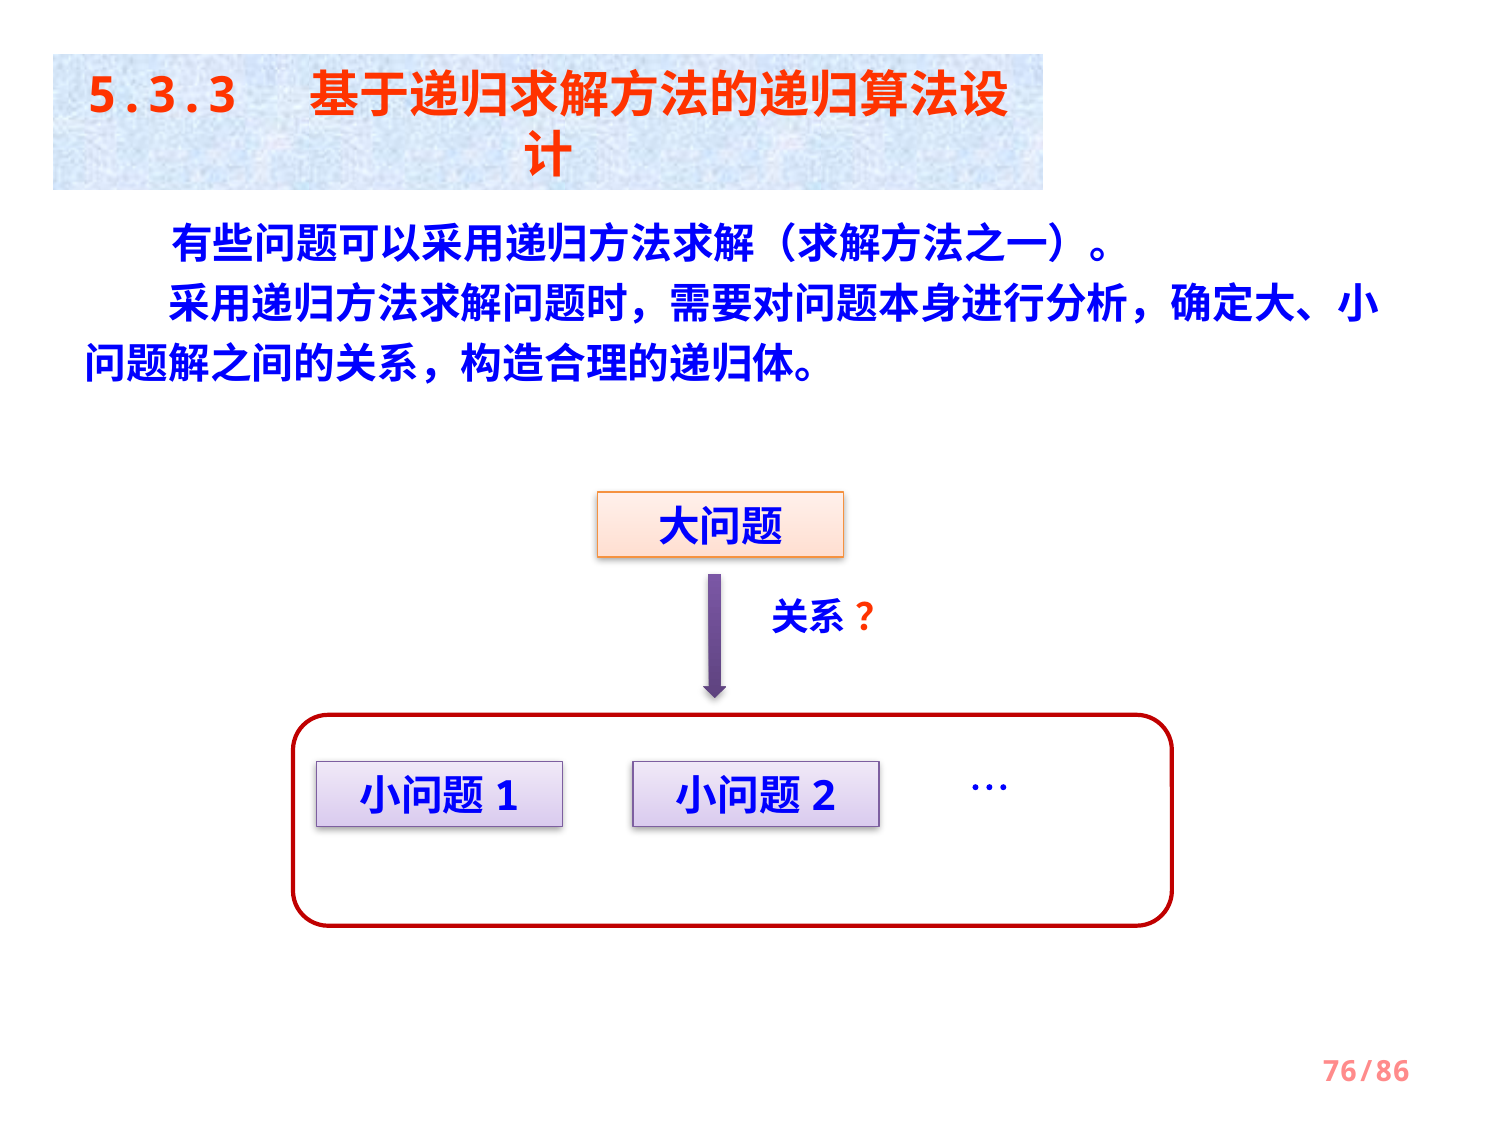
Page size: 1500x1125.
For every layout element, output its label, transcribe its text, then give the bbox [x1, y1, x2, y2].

text_box 关系 ？ [738, 585, 926, 646]
text_box 大问题 [597, 491, 844, 558]
text_box 5.3.3 基于递归求解方法的递归算法设计 [53, 54, 1043, 190]
slide_number 76/86 [1074, 1042, 1425, 1103]
text_box 有些问题可以采用递归方法求解（求解方法之一）。 采用递归方法求解问题时，需要对问题本身进行分析，确定大、小问题解之间的关系，构造合理的递归体。 [70, 199, 1435, 394]
text_box [703, 574, 727, 699]
text_box 小问题2 [632, 761, 880, 827]
text_box [290, 712, 1174, 928]
text_box  [937, 750, 1043, 815]
text_box 小问题1 [316, 761, 563, 827]
